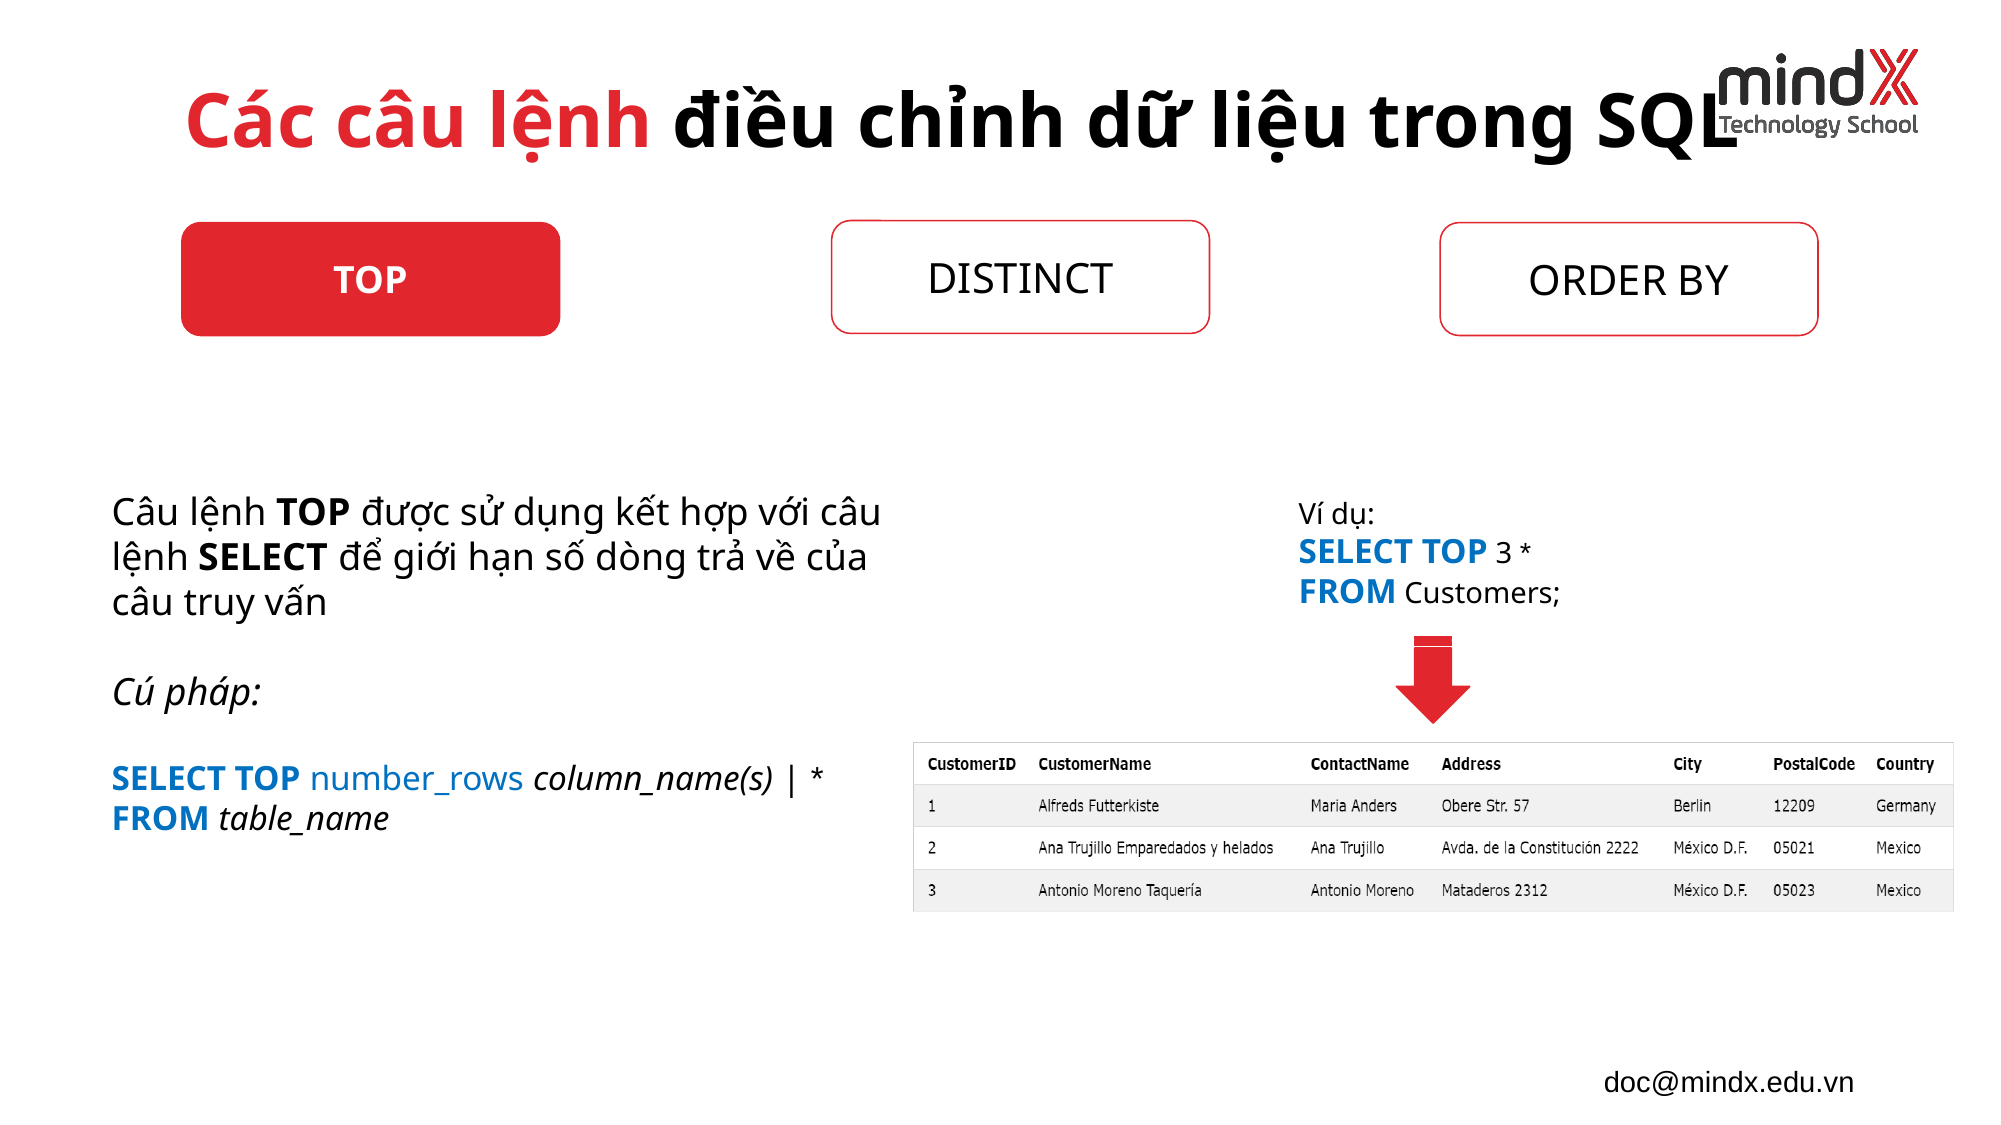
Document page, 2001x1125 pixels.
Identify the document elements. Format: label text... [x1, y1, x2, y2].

picture [912, 740, 1954, 912]
text_box Các câu lệnh điều chỉnh dữ liệu trong SQL [114, 65, 1811, 171]
picture [1718, 49, 1918, 138]
text_box DISTINCT [831, 220, 1210, 334]
text_box TOP [181, 222, 560, 336]
text_box [1396, 647, 1470, 724]
text_box Câu lệnh TOP được sử dụng kết hợp với câu lệnh SELECT để giới hạn số dòng trả về của câu truy vấn Cú pháp: SELECT TOP number_rows column_name(s) | * FROM table_name [96, 479, 933, 890]
text_box Ví dụ: SELECT TOP 3 * FROM Customers; [1283, 479, 1583, 625]
text_box [1414, 641, 1452, 646]
text_box doc@mindx.edu.vn [1588, 1055, 1968, 1106]
text_box ORDER BY [1440, 222, 1819, 336]
